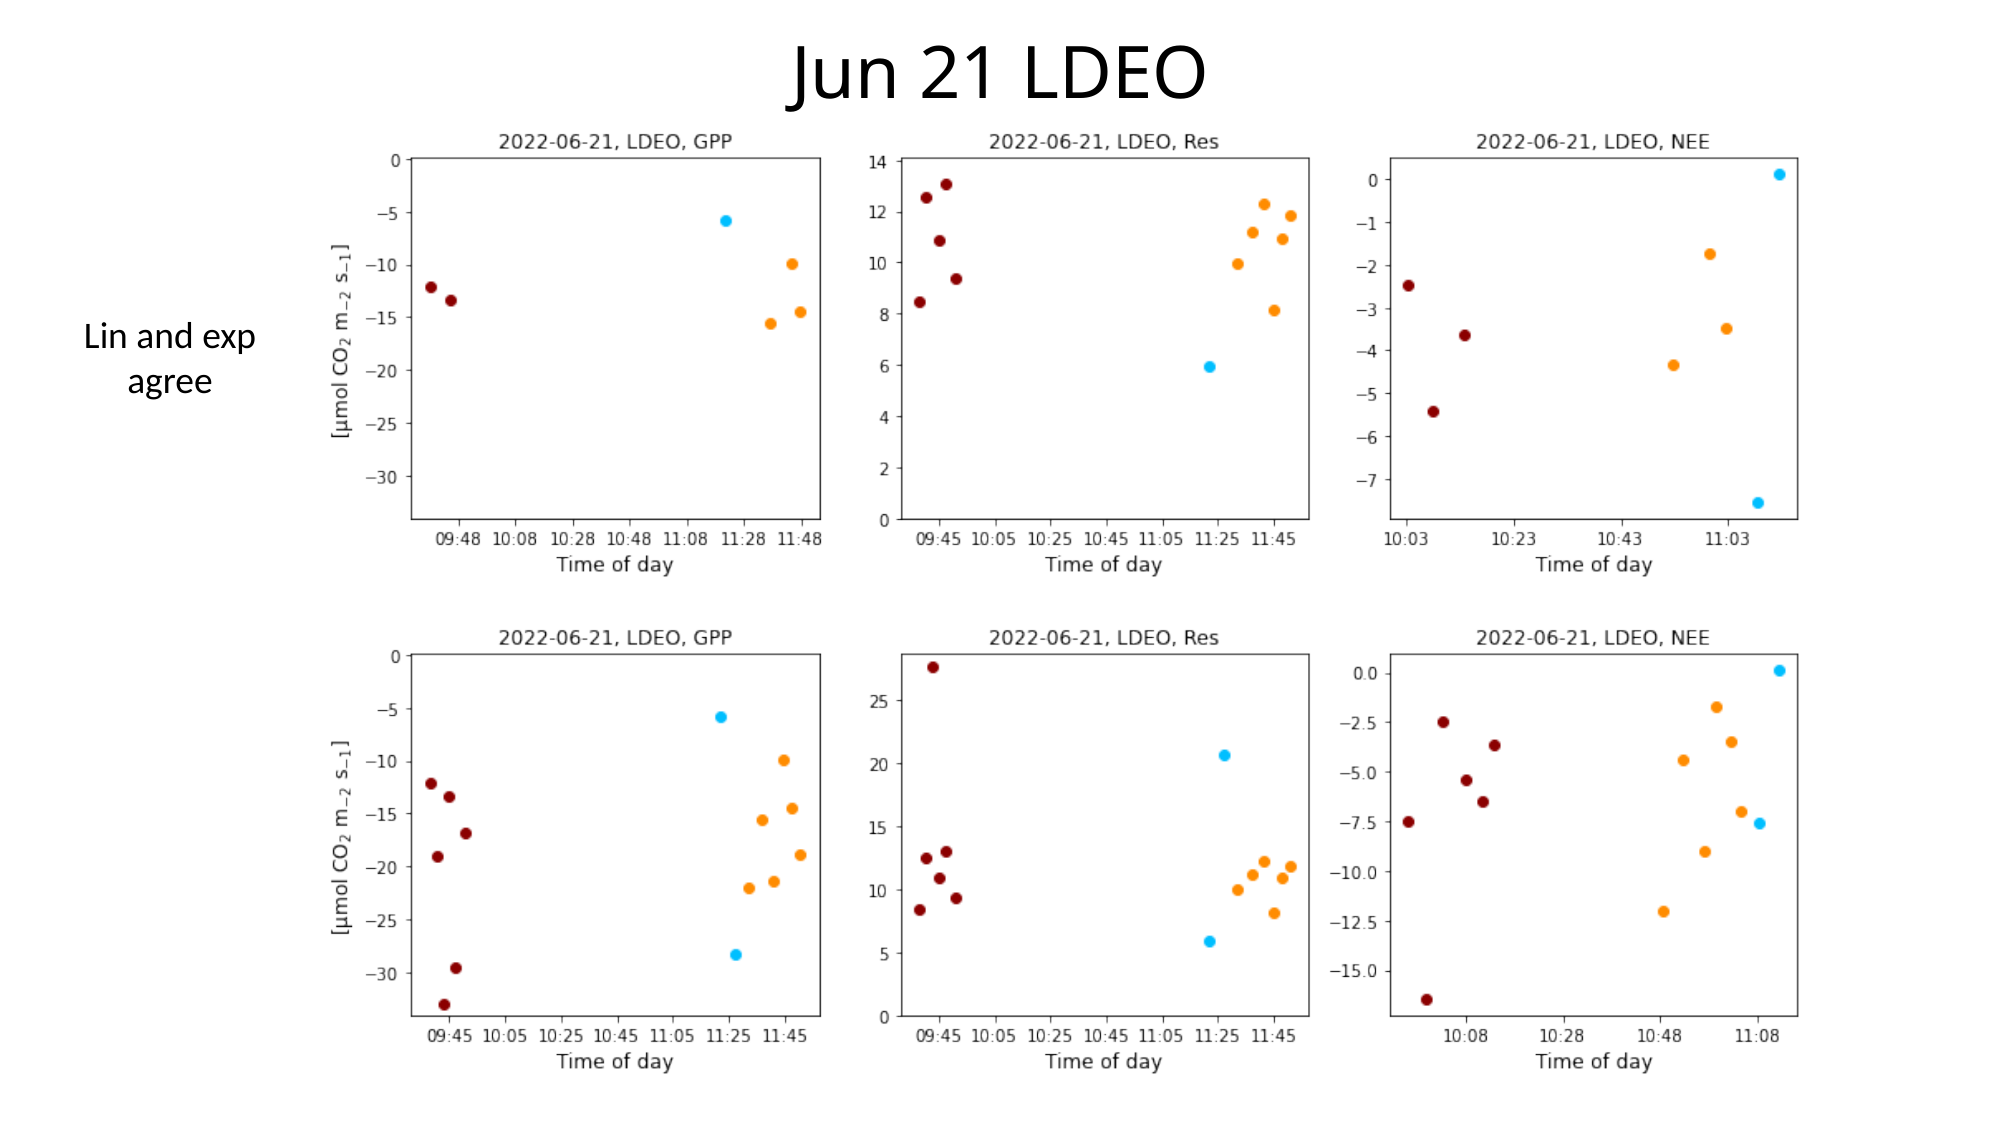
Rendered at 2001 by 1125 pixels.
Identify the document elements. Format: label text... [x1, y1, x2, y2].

text_box Lin and exp agree [22, 303, 318, 409]
title Jun 21 LDEO [137, 27, 1863, 122]
picture [318, 617, 1809, 1084]
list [318, 121, 1809, 587]
